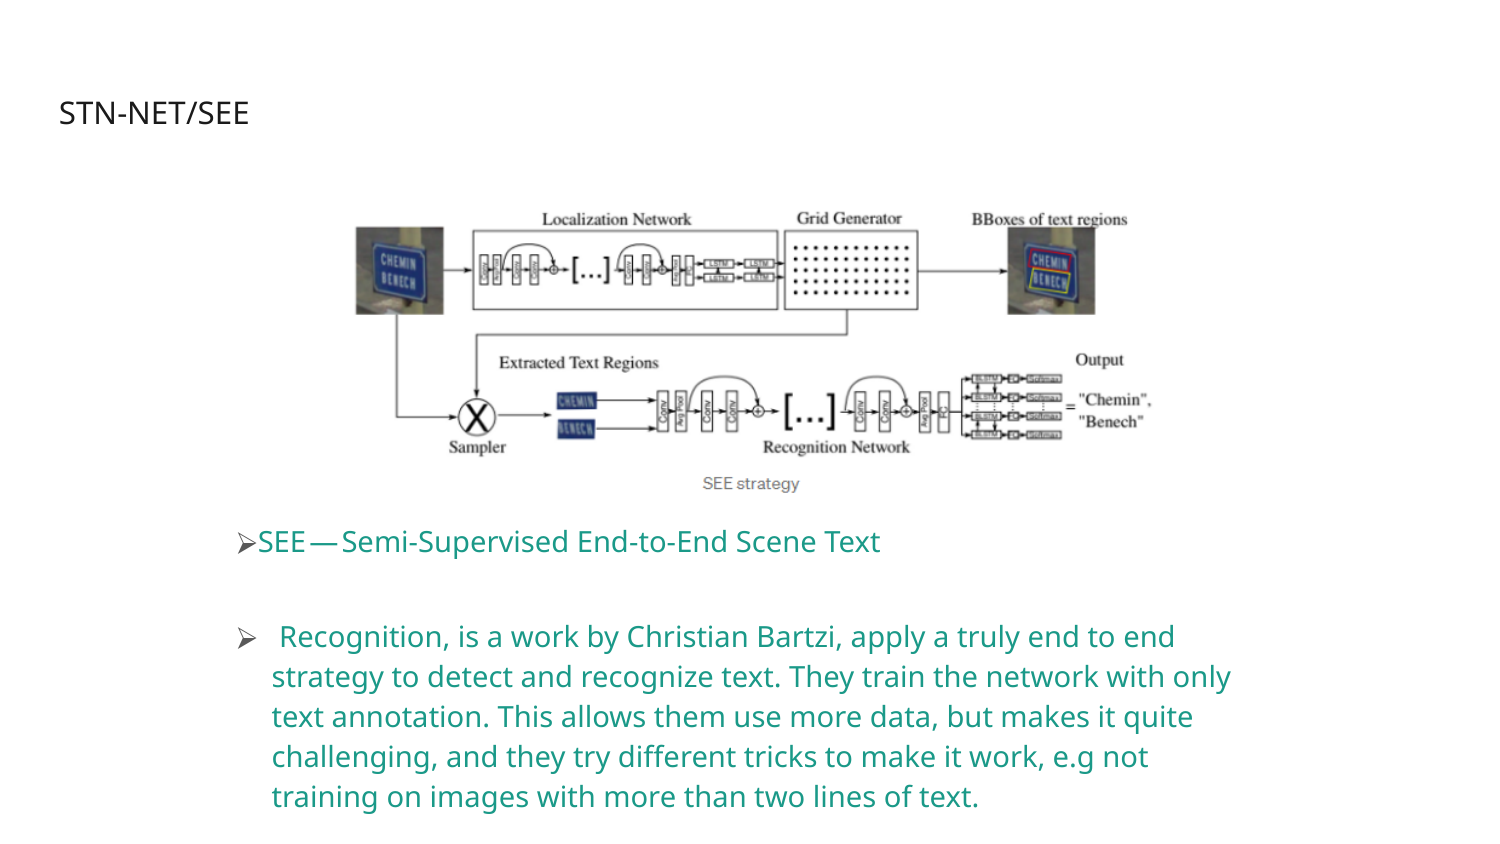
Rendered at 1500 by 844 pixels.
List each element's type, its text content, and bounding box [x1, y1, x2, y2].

picture [332, 178, 1167, 506]
list SEE — Semi-Supervised End-to-End Scene Text Recognition, is a work by Christian Bartzi, apply a truly end to end strategy to detect and recognize text. They train the network with only text annotation. This allows them use more data, but makes it quite challenging, and they try different tricks to make it work, e.g not training on images with more than two lines of text. [225, 512, 1275, 820]
title STN-NET/SEE [47, 40, 1098, 137]
